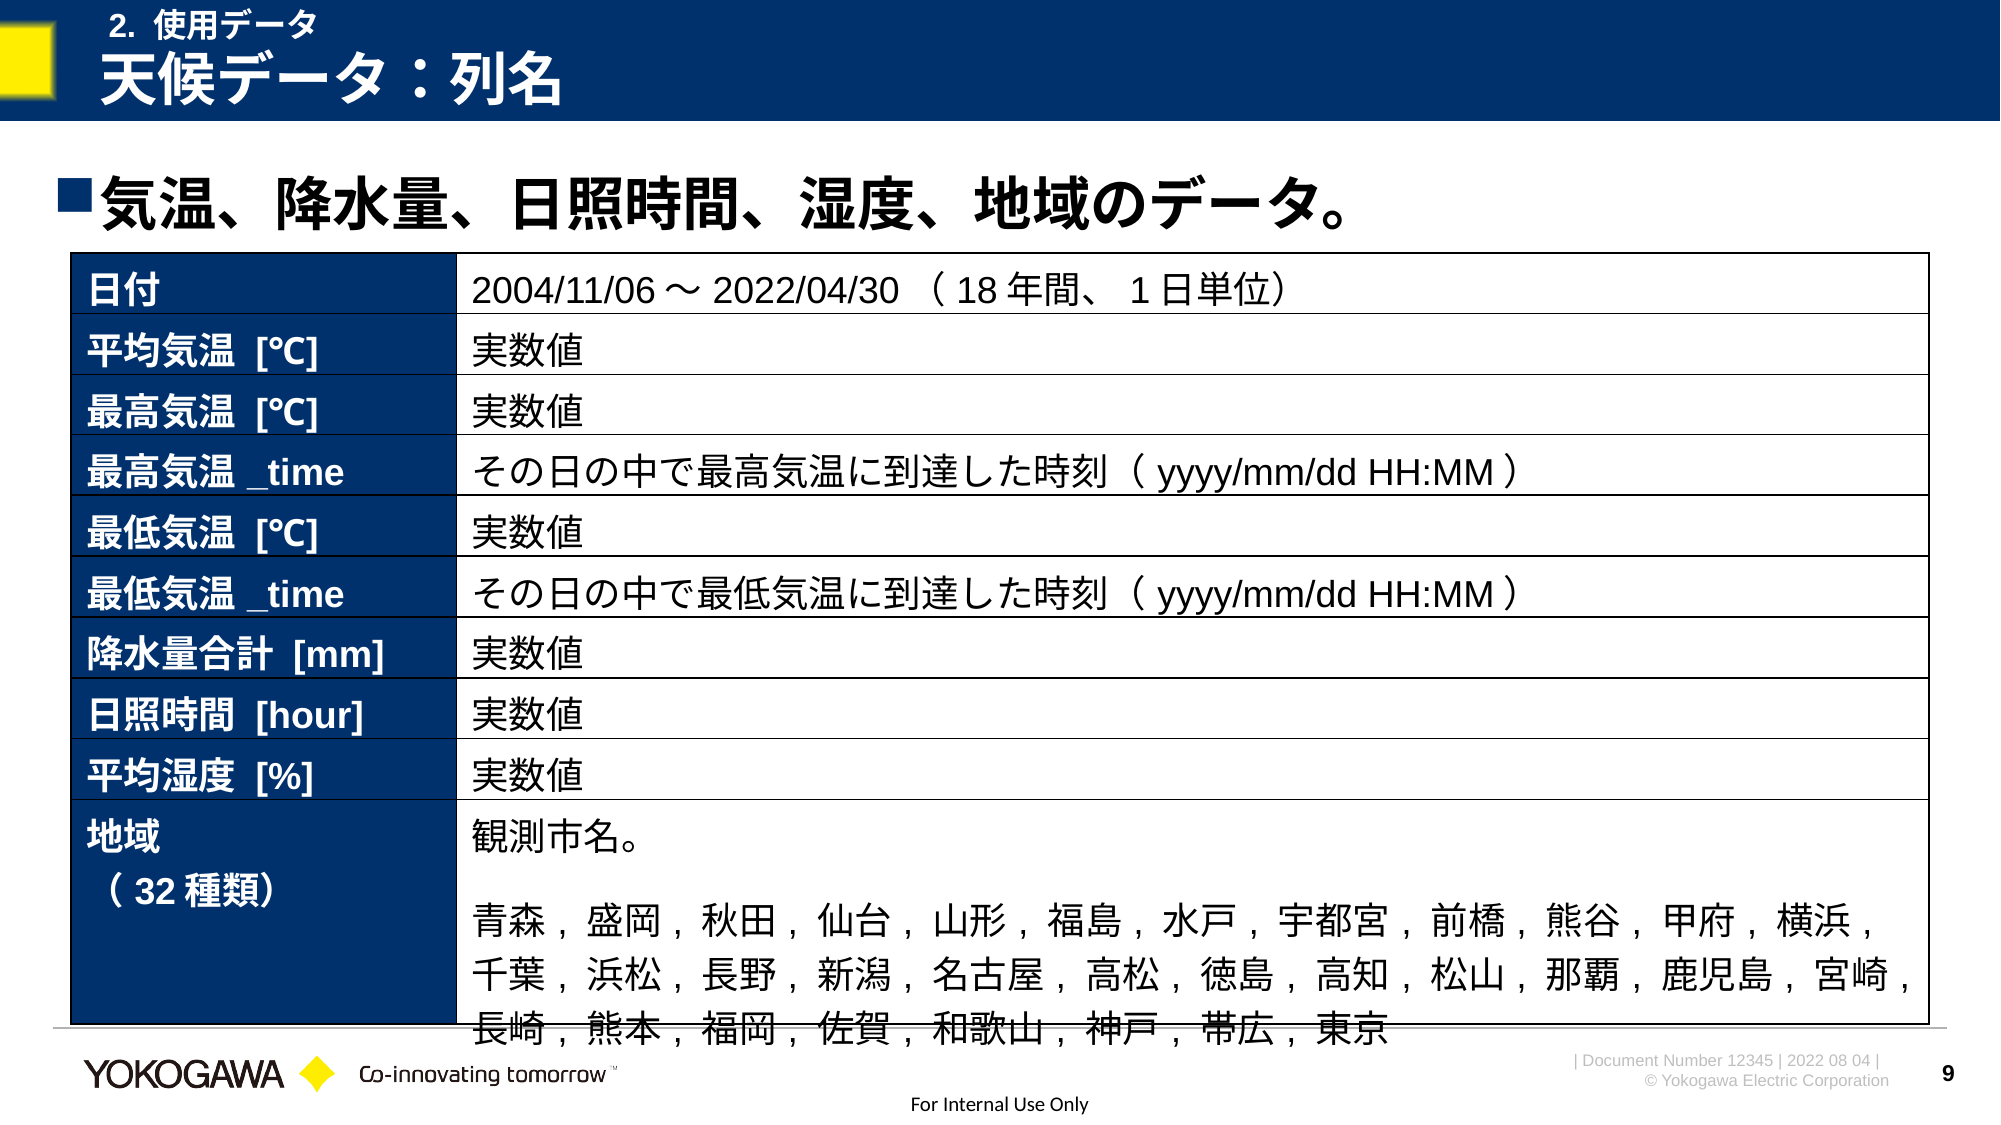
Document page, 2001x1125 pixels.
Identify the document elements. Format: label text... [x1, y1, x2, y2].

table_header 2004/11/06～2022/04/30（18年間、1日単位） [457, 254, 1928, 313]
table_cell 実数値 [457, 679, 1928, 738]
table_cell 地域 （32種類） [72, 800, 456, 1023]
table_cell 最低気温_time [72, 557, 456, 616]
table_cell 実数値 [457, 496, 1928, 555]
table_cell 降水量合計 [mm] [72, 618, 456, 677]
table_cell 実数値 [457, 739, 1928, 799]
table_cell 日照時間 [hour] [72, 679, 456, 738]
table_cell 最高気温_time [72, 435, 456, 494]
table_cell その日の中で最低気温に到達した時刻（yyyy/mm/dd HH:MM） [457, 557, 1928, 616]
text_box 気温、降水量、日照時間、湿度、地域のデータ。 [38, 167, 1955, 253]
table_cell 最高気温 [℃] [72, 375, 456, 434]
table_cell 平均気温 [℃] [72, 314, 456, 374]
table_header 日付 [72, 254, 456, 313]
table_cell 実数値 [457, 314, 1928, 374]
text_box 2. 使用データ [93, 0, 559, 52]
picture [83, 1055, 617, 1093]
table_cell 最低気温 [℃] [72, 496, 456, 555]
table_cell その日の中で最高気温に到達した時刻（yyyy/mm/dd HH:MM） [457, 435, 1928, 494]
table_cell 実数値 [457, 618, 1928, 677]
slide_number 9 [1904, 1042, 1970, 1103]
title 天候データ：列名 [84, 39, 1955, 125]
picture [0, 6, 69, 115]
table_cell 平均湿度 [%] [72, 739, 456, 799]
table_cell 実数値 [457, 375, 1928, 434]
table_cell 観測市名。 青森, 盛岡, 秋田, 仙台, 山形, 福島, 水戸, 宇都宮, 前橋, 熊谷, 甲府, 横浜, 千葉, 浜松, 長野, 新潟, 名古屋, 高松, 徳島, 高知, 松山, 那覇, 鹿児島, 宮崎, 長崎, 熊本, 福岡, 佐賀, 和歌山, 神戸, 帯広, 東京 [457, 800, 1928, 1023]
